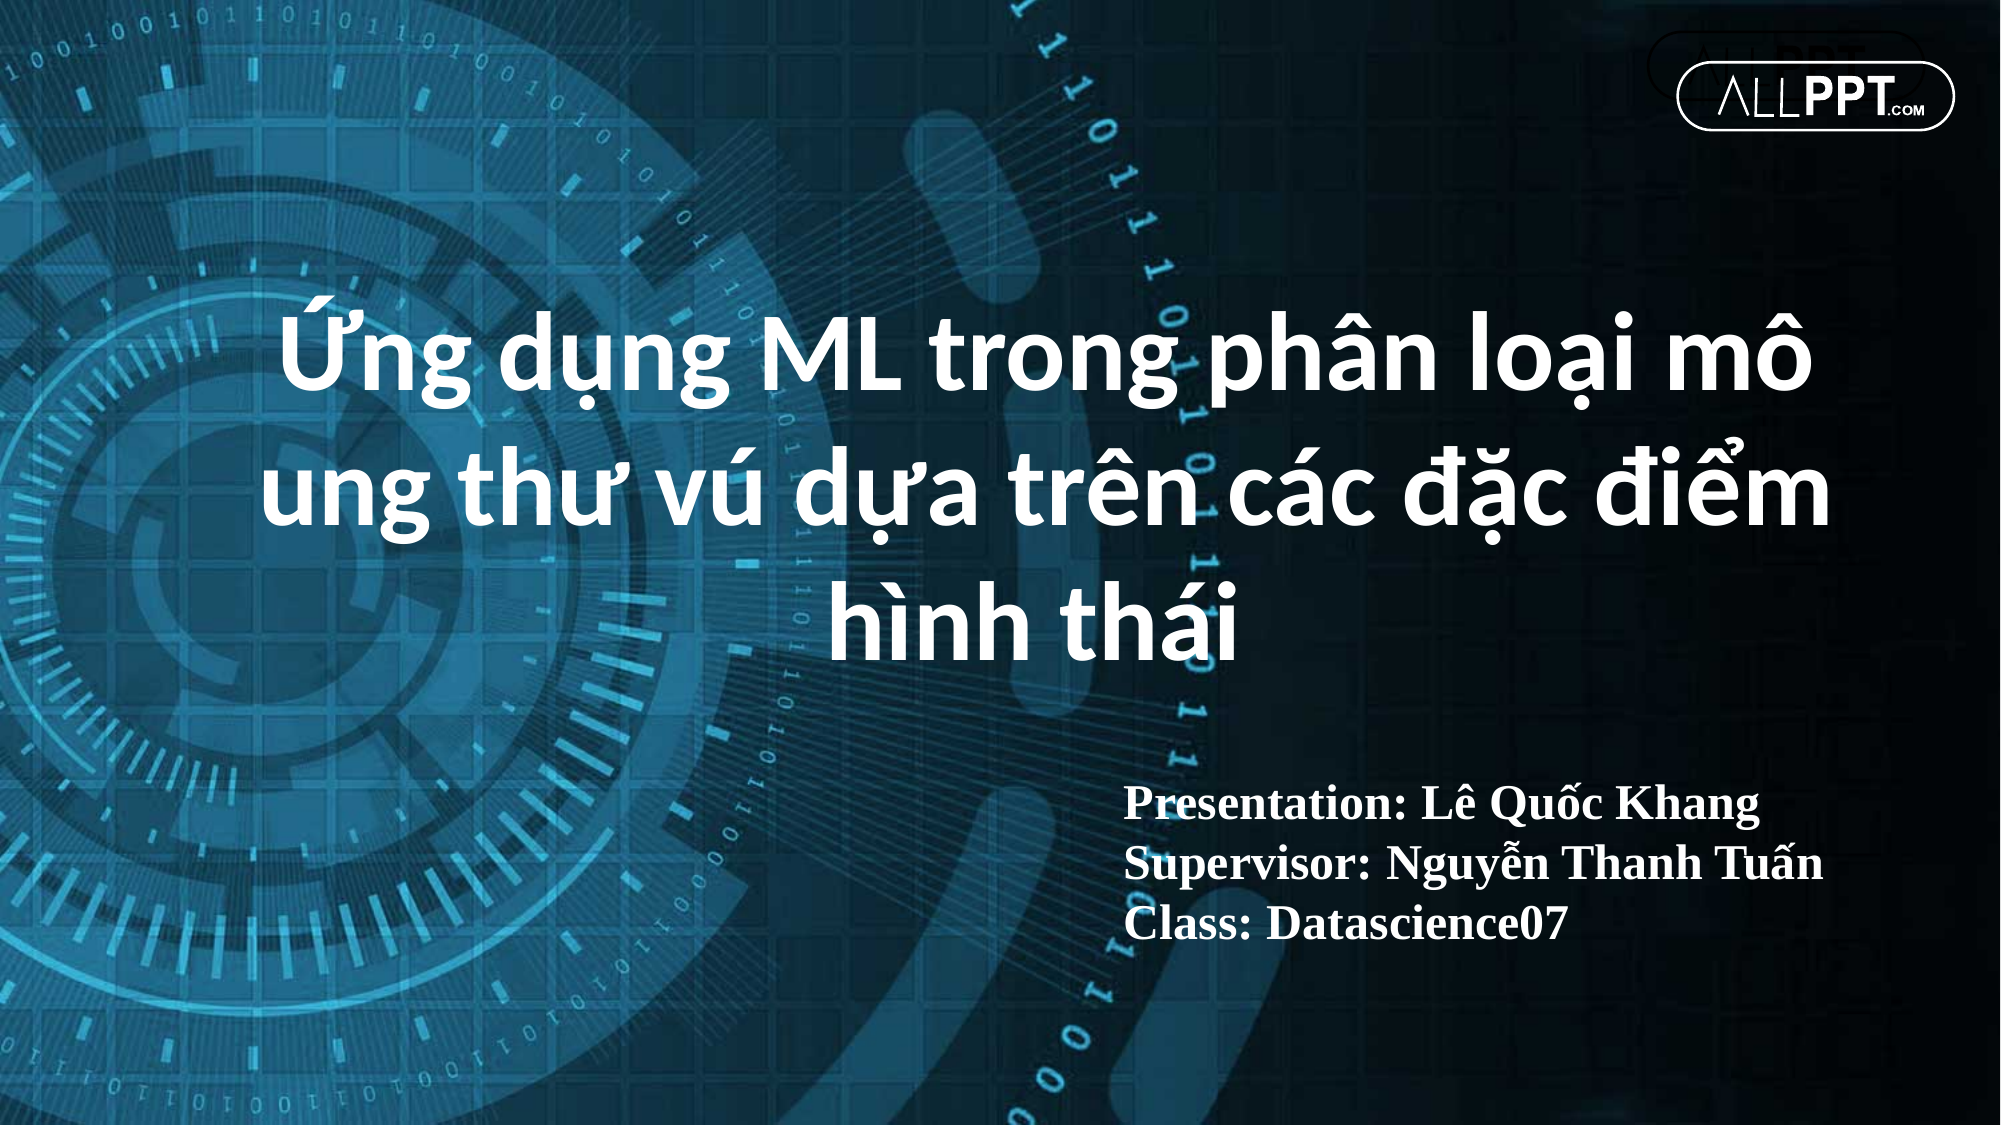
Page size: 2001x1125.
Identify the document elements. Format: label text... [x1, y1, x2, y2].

text_box Ứng dụng ML trong phân loại mô ung thư vú dựa trên các đặc điểm hình thái [234, 270, 1859, 691]
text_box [1677, 61, 1955, 131]
picture [0, 0, 2001, 1125]
text_box Presentation: Lê Quốc Khang Supervisor: Nguyễn Thanh Tuấn Class: Datascience07 [1108, 762, 1902, 958]
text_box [1647, 31, 1925, 100]
